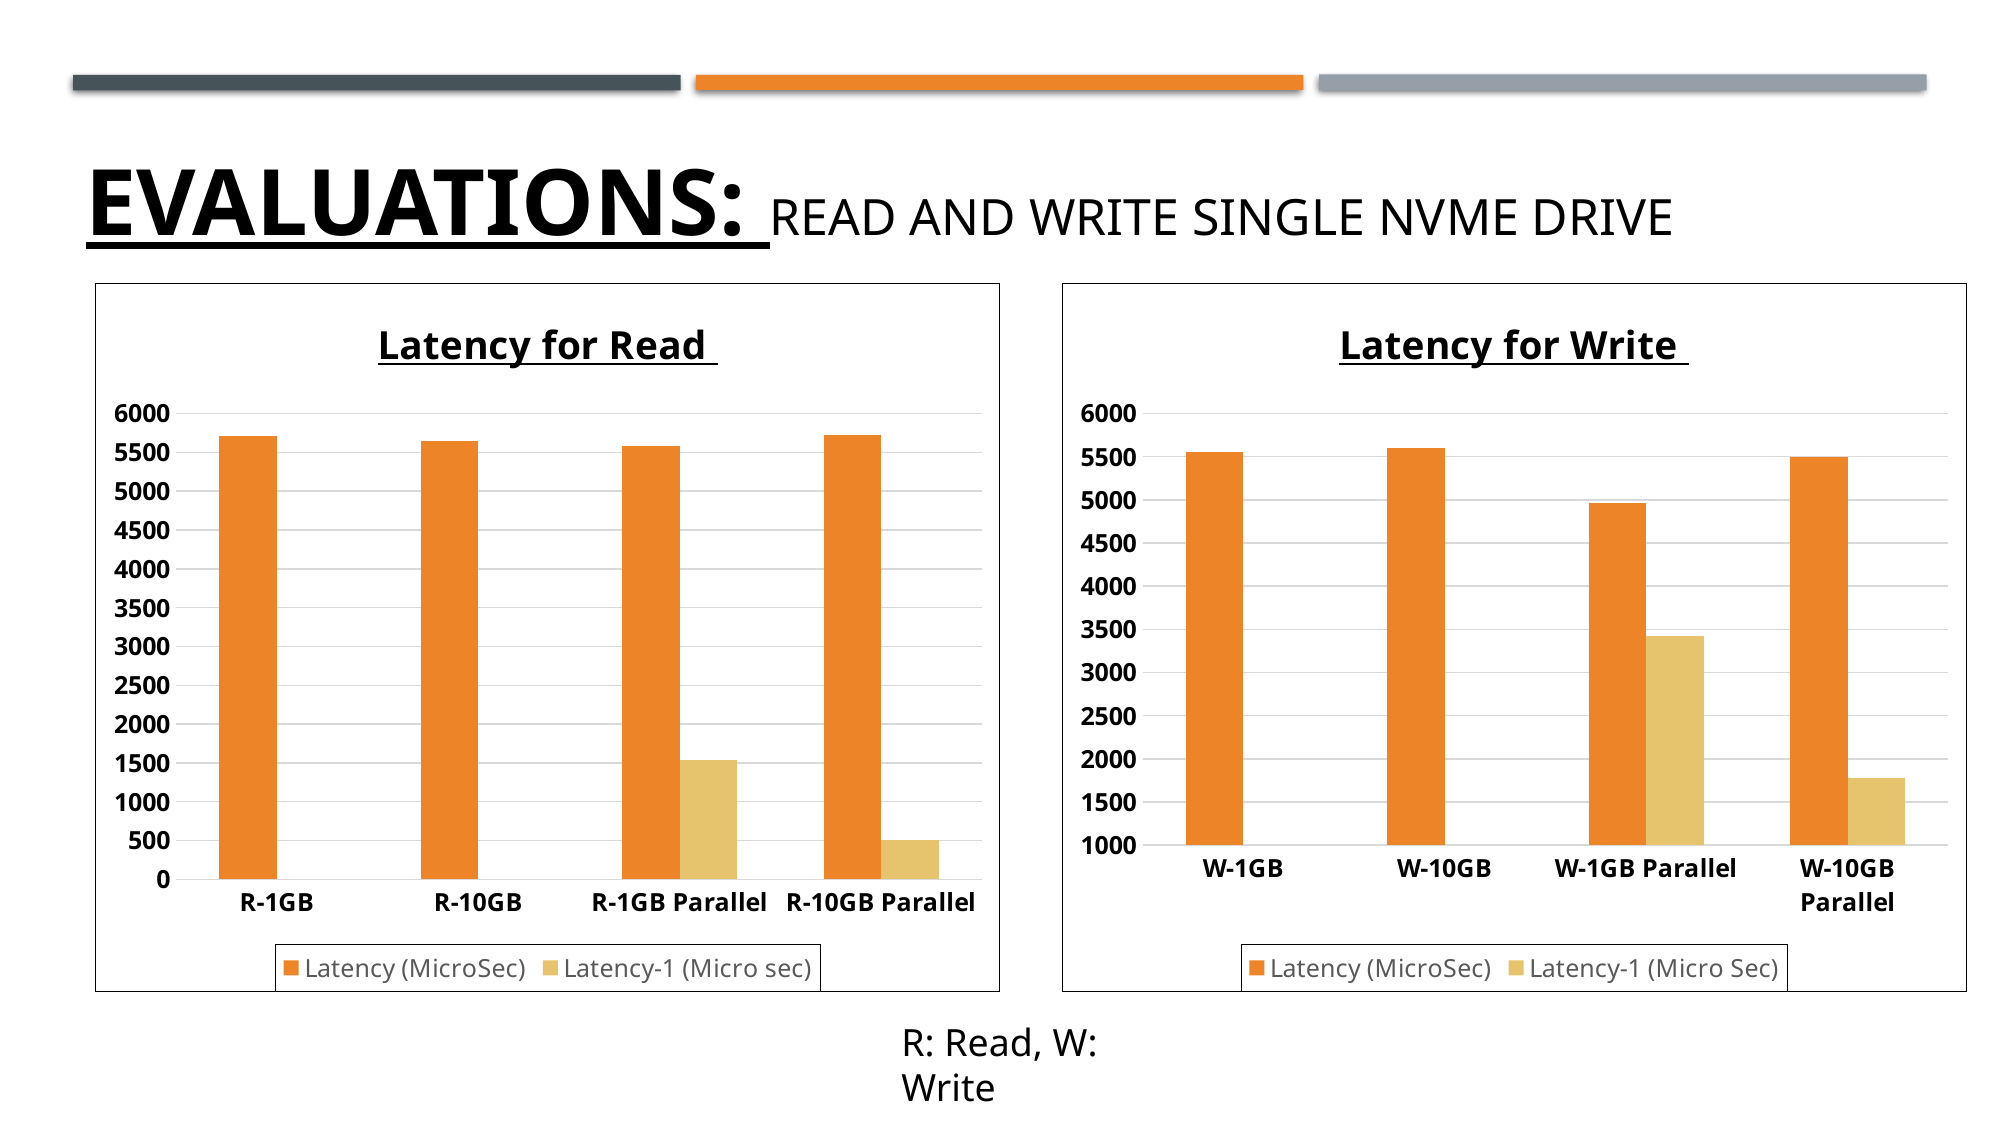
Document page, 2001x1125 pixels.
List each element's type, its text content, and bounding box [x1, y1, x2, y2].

chart [95, 283, 1001, 992]
title Evaluations: Read and Write single NVME drive [70, 67, 1880, 263]
text_box R: Read, W: Write [886, 1011, 1212, 1117]
chart [1061, 283, 1967, 992]
